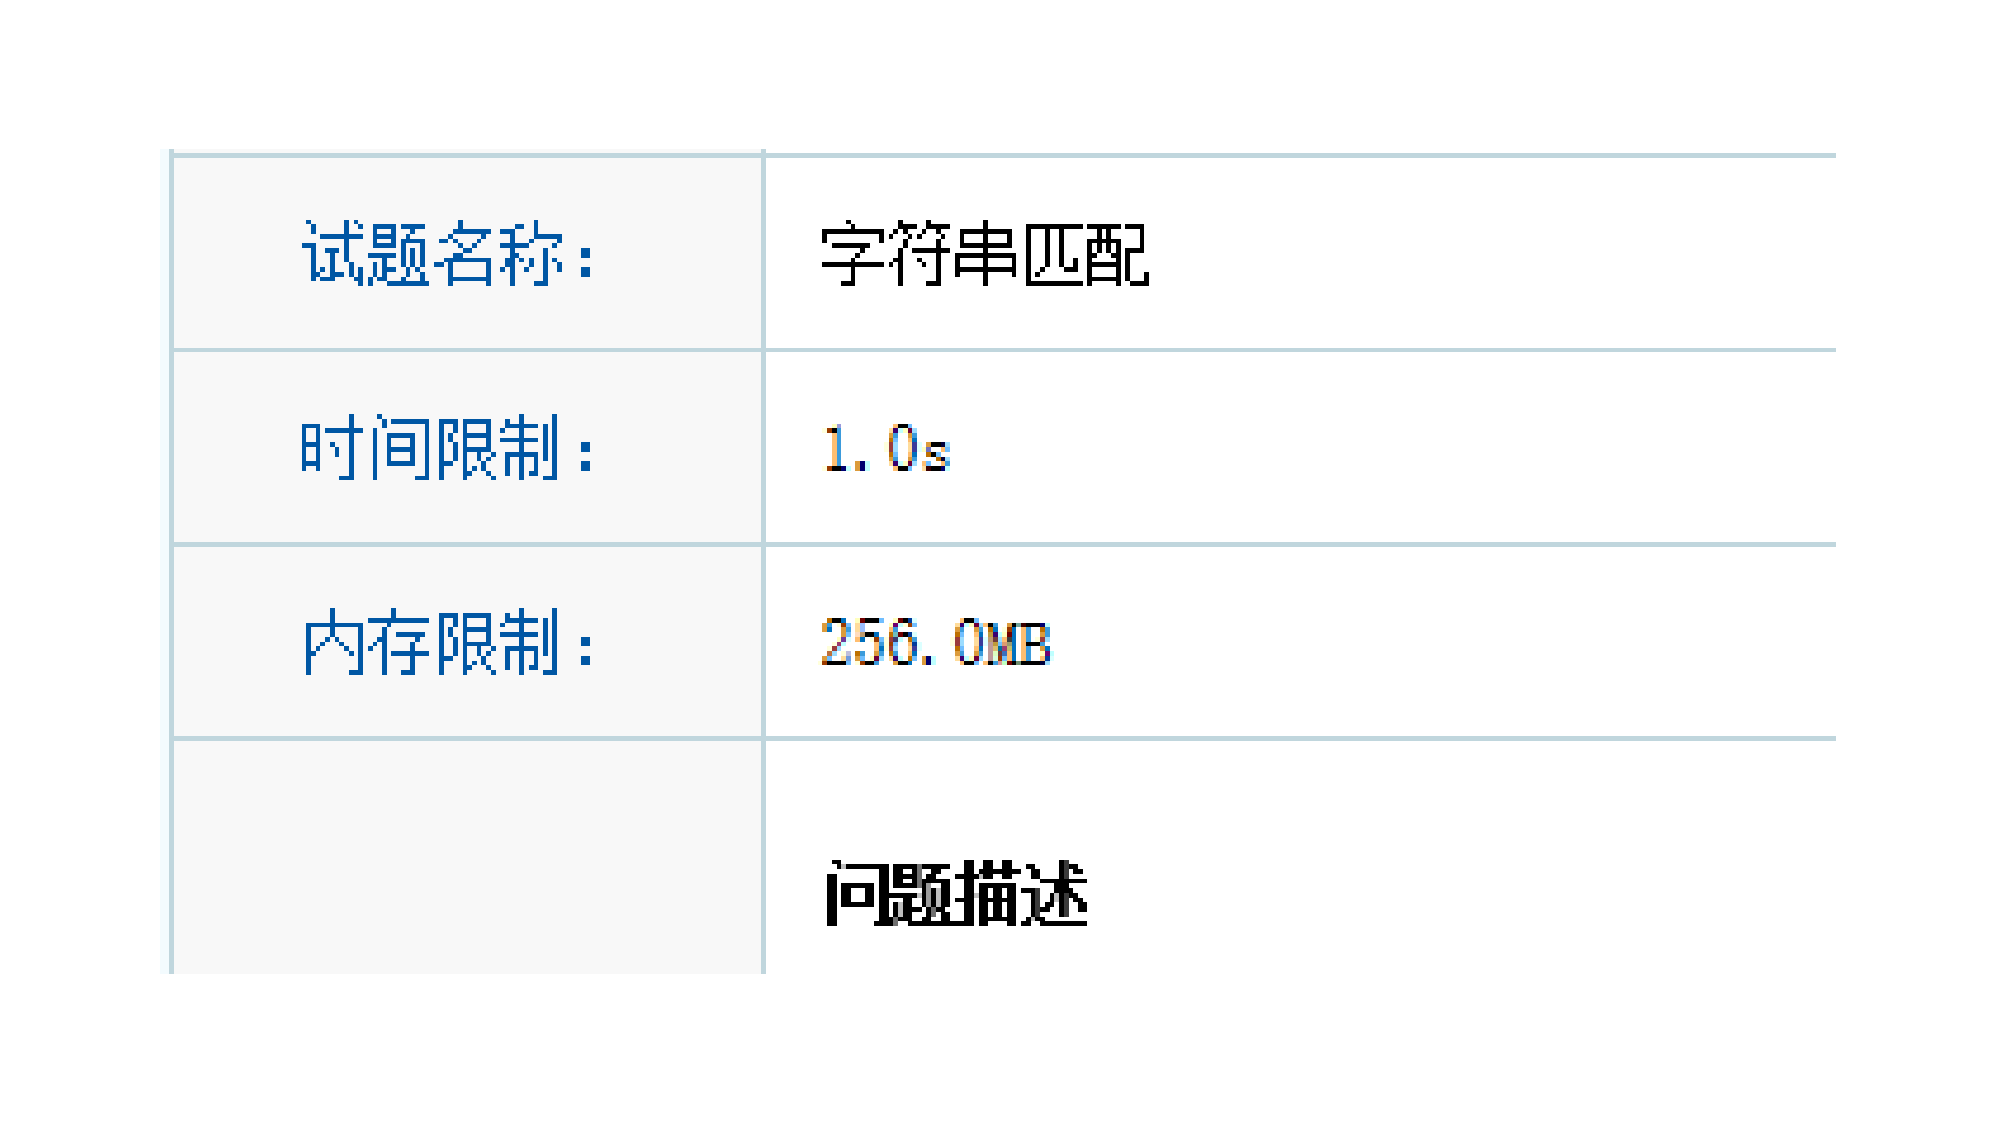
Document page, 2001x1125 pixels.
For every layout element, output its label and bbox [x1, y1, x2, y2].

picture [160, 149, 1836, 974]
